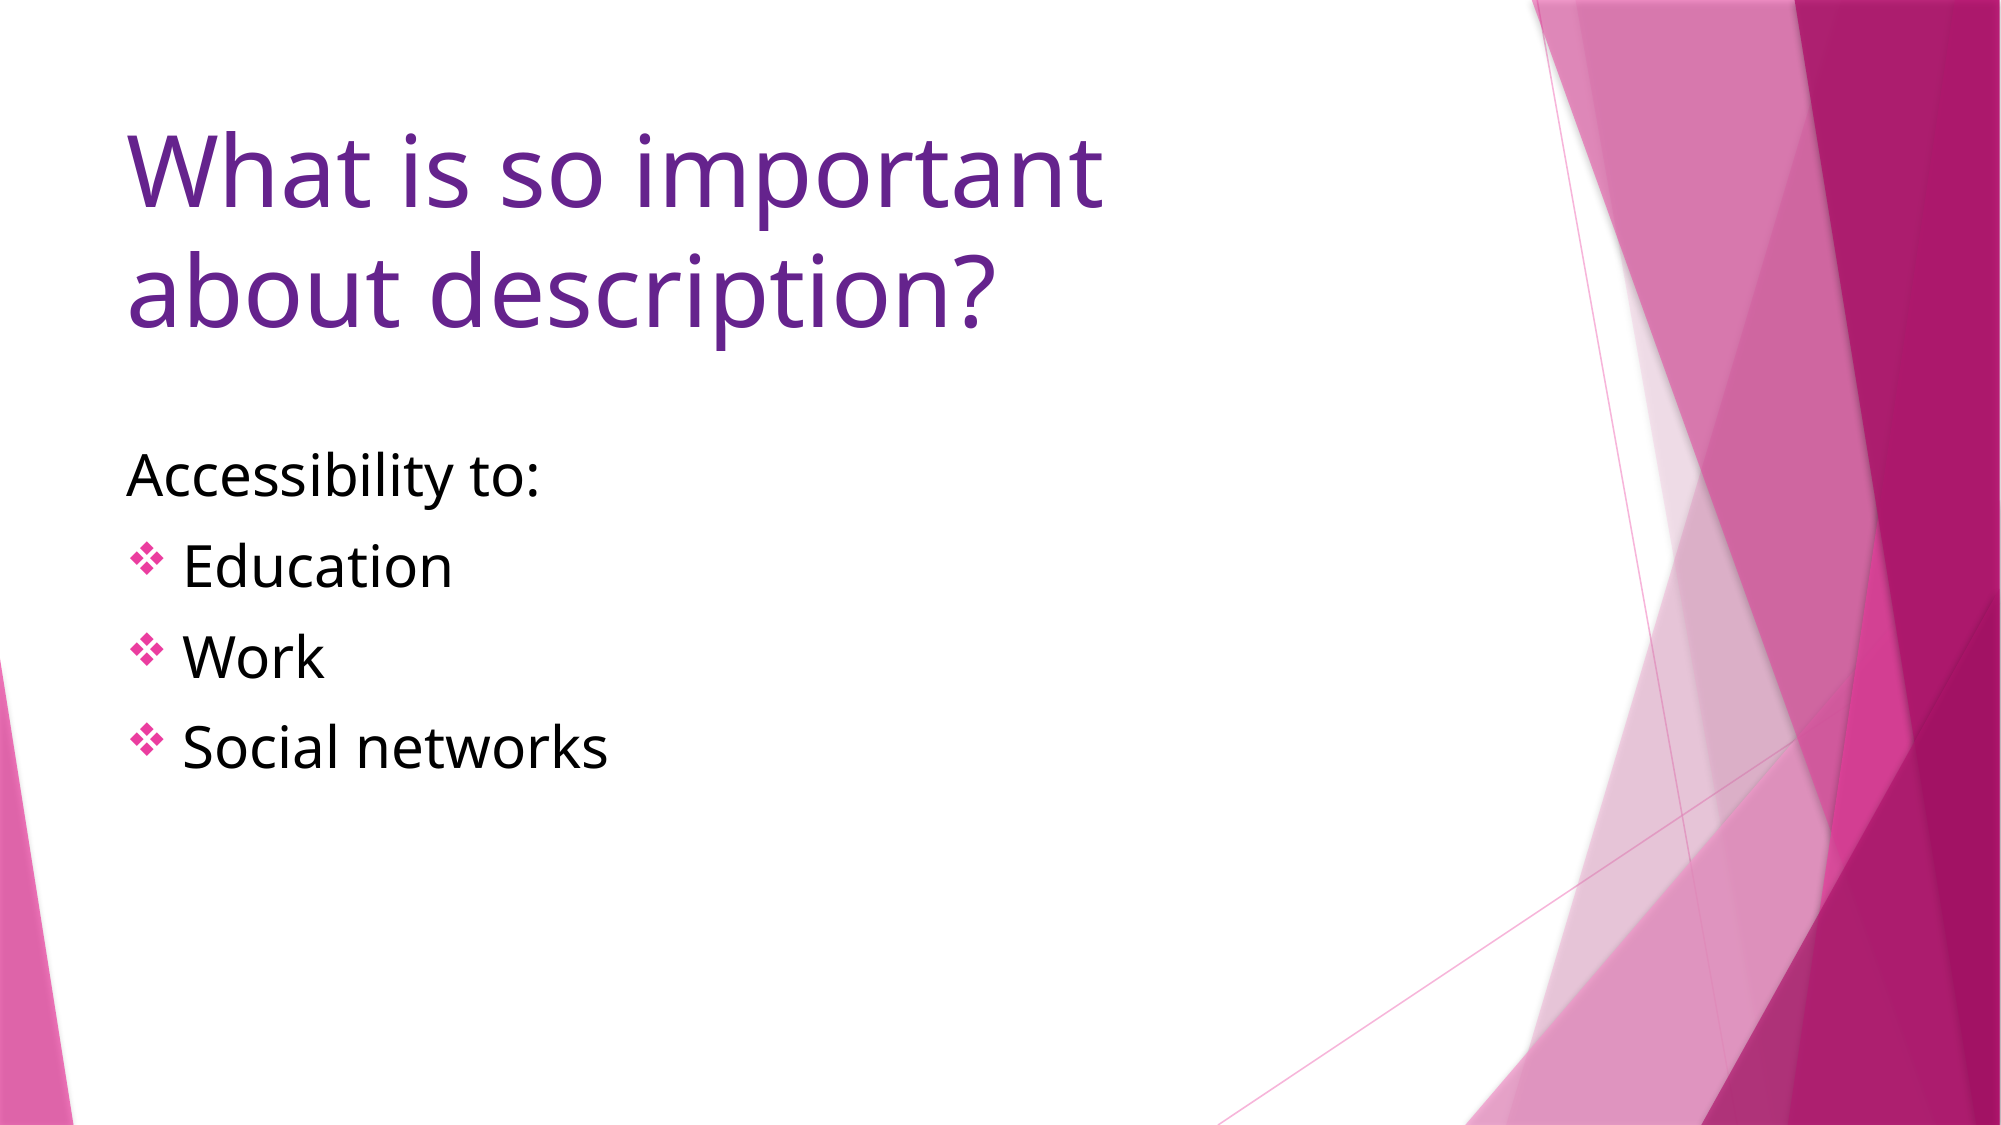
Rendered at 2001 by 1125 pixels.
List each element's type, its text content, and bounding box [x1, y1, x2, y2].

title What is so important about description? [111, 99, 1522, 317]
list Accessibility to: Education Work Social networks [111, 431, 1522, 992]
